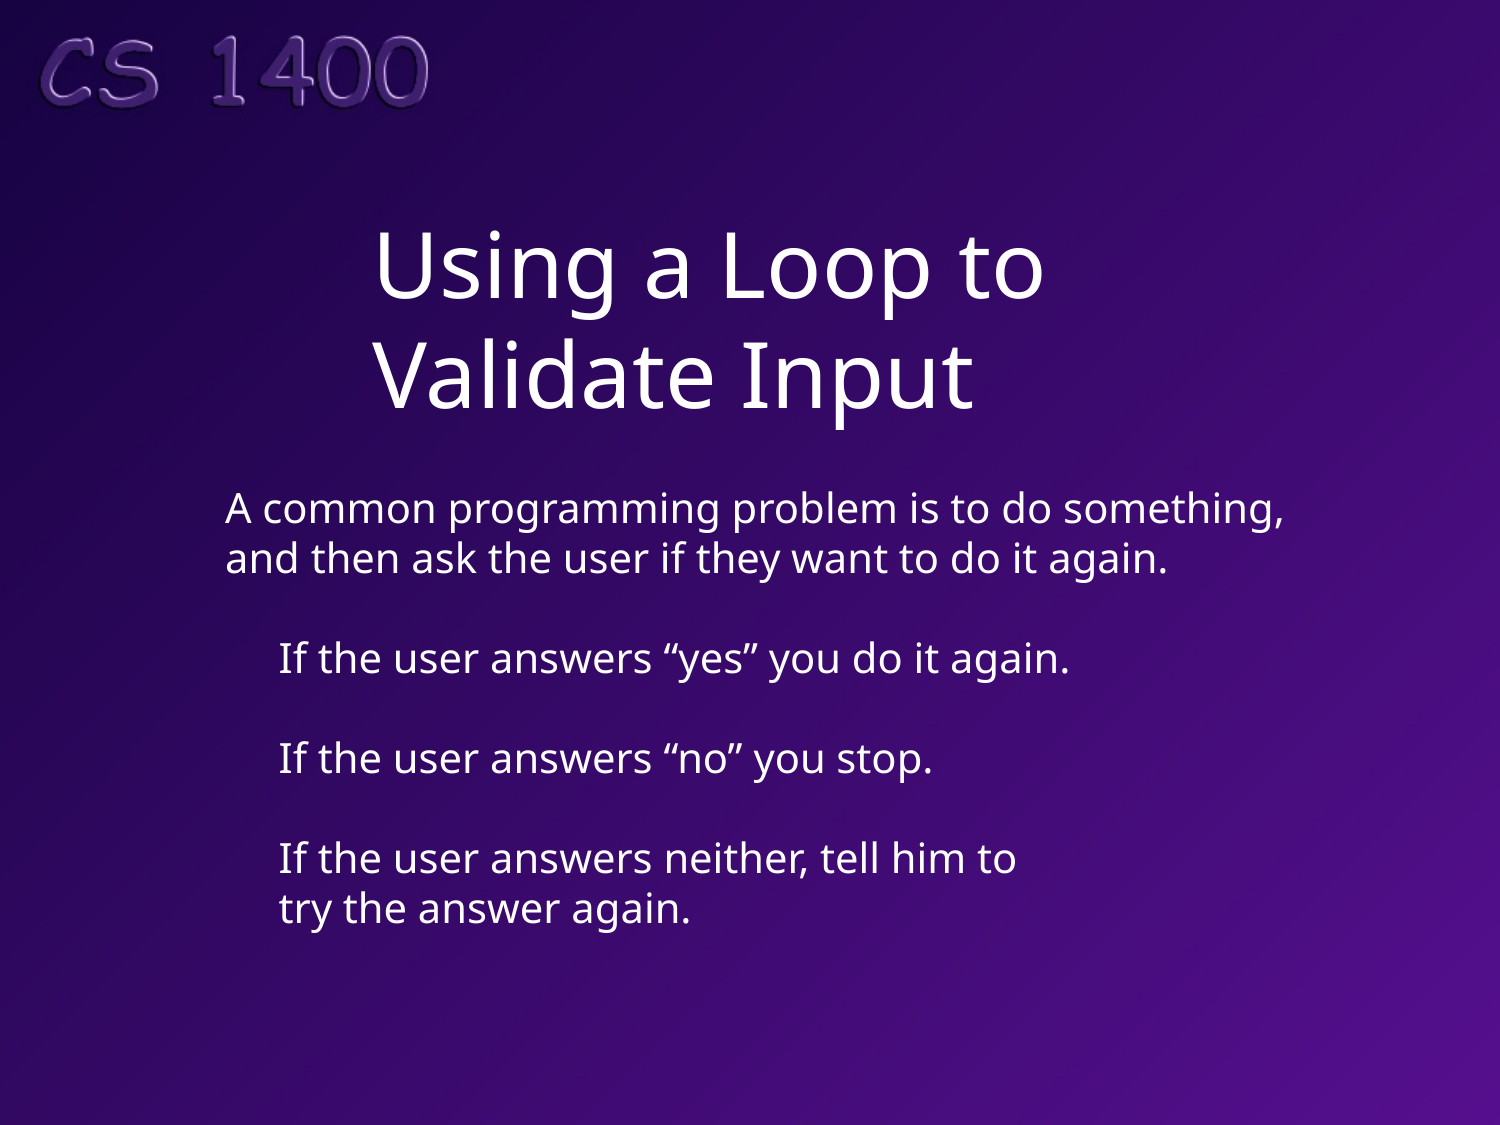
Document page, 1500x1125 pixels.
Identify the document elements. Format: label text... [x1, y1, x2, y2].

text_box Using a Loop to Validate Input [357, 199, 1062, 435]
picture [0, 0, 1500, 1125]
text_box A common programming problem is to do something, and then ask the user if they want to do it again. If the user answers “yes” you do it again. If the user answers “no” you stop. If the user answers neither, tell him to try the answer again. [210, 473, 1300, 939]
